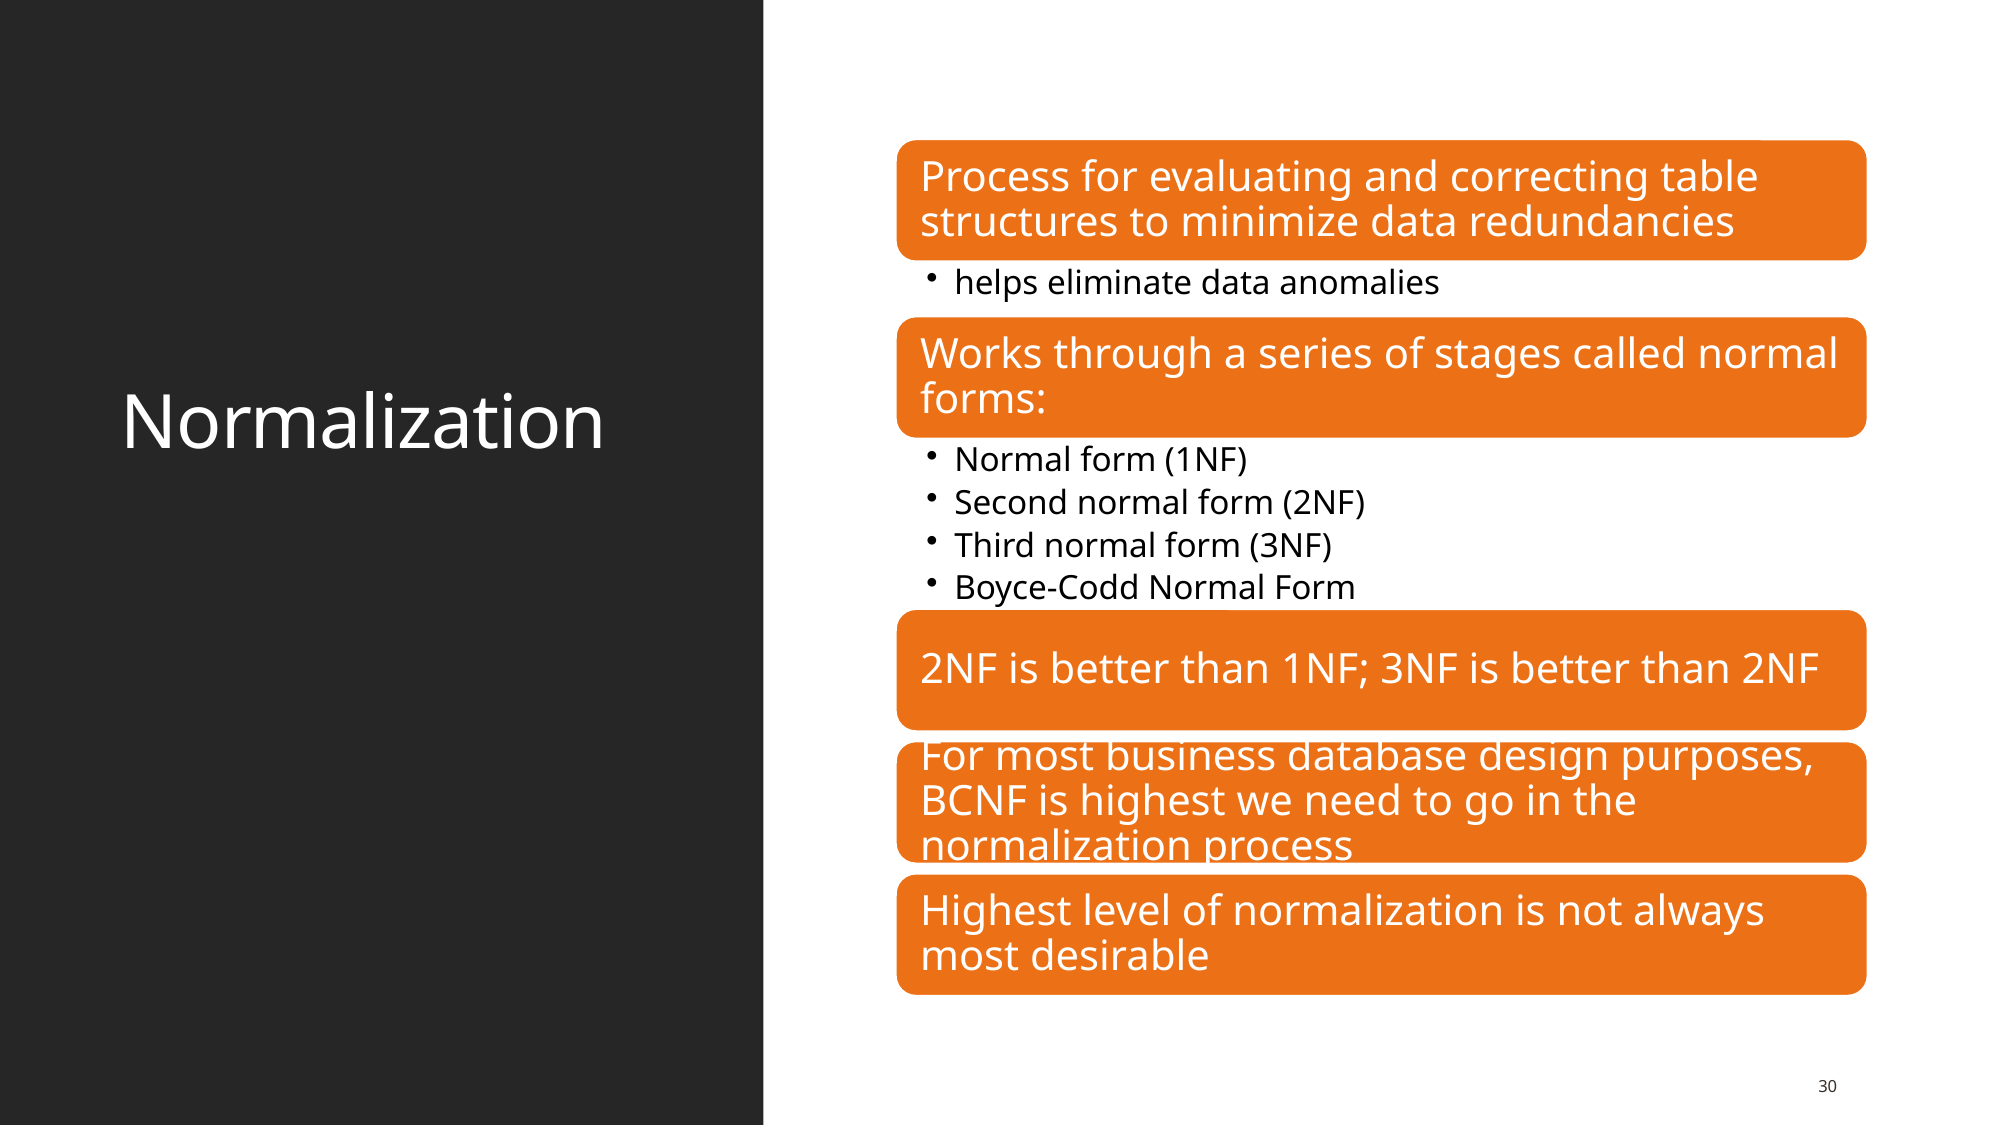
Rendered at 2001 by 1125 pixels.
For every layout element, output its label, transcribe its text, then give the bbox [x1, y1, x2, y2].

title Normalization [105, 128, 683, 473]
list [894, 132, 1869, 1003]
slide_number 30 [1803, 1057, 1932, 1118]
